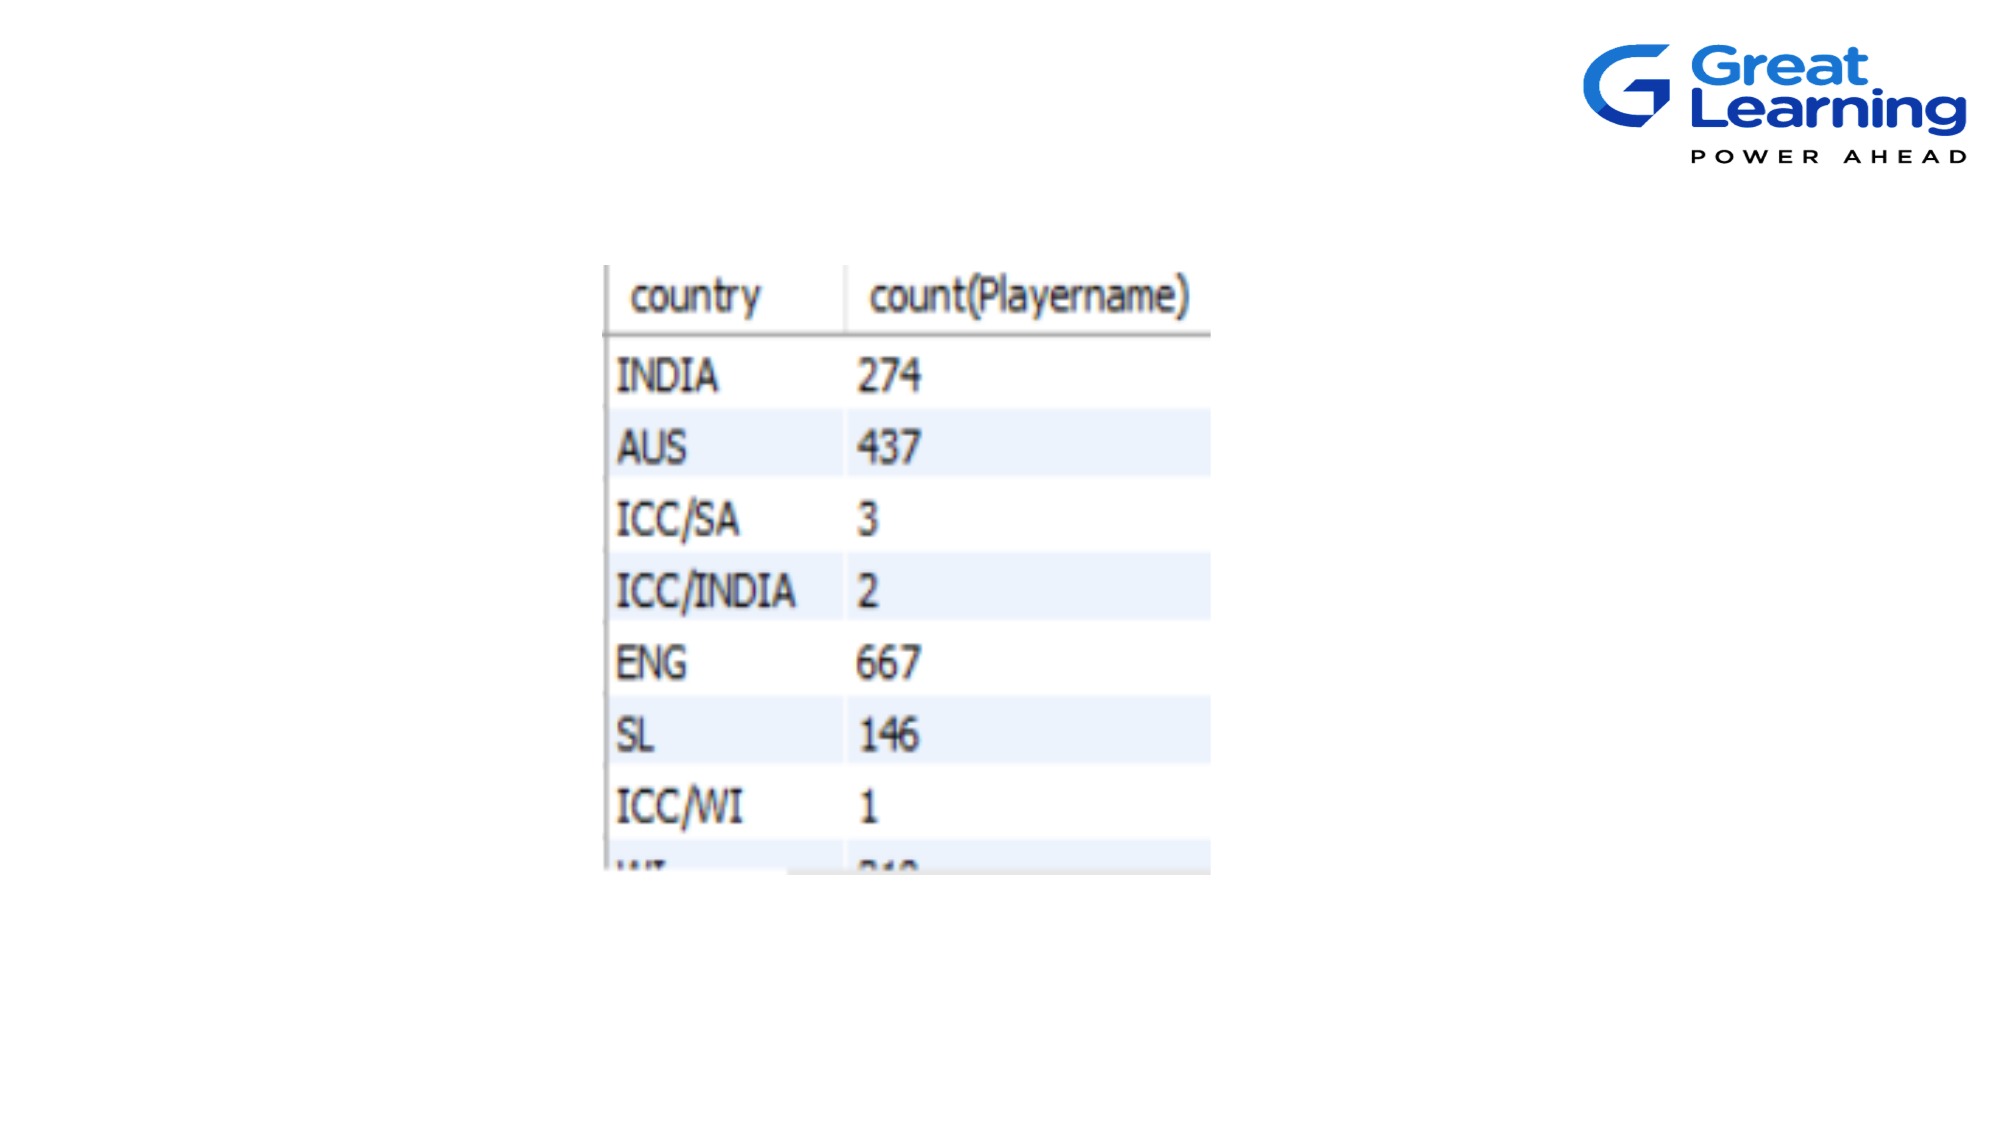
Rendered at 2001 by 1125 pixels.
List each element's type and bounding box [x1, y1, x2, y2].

picture [602, 265, 1211, 875]
picture [1580, 43, 1968, 165]
